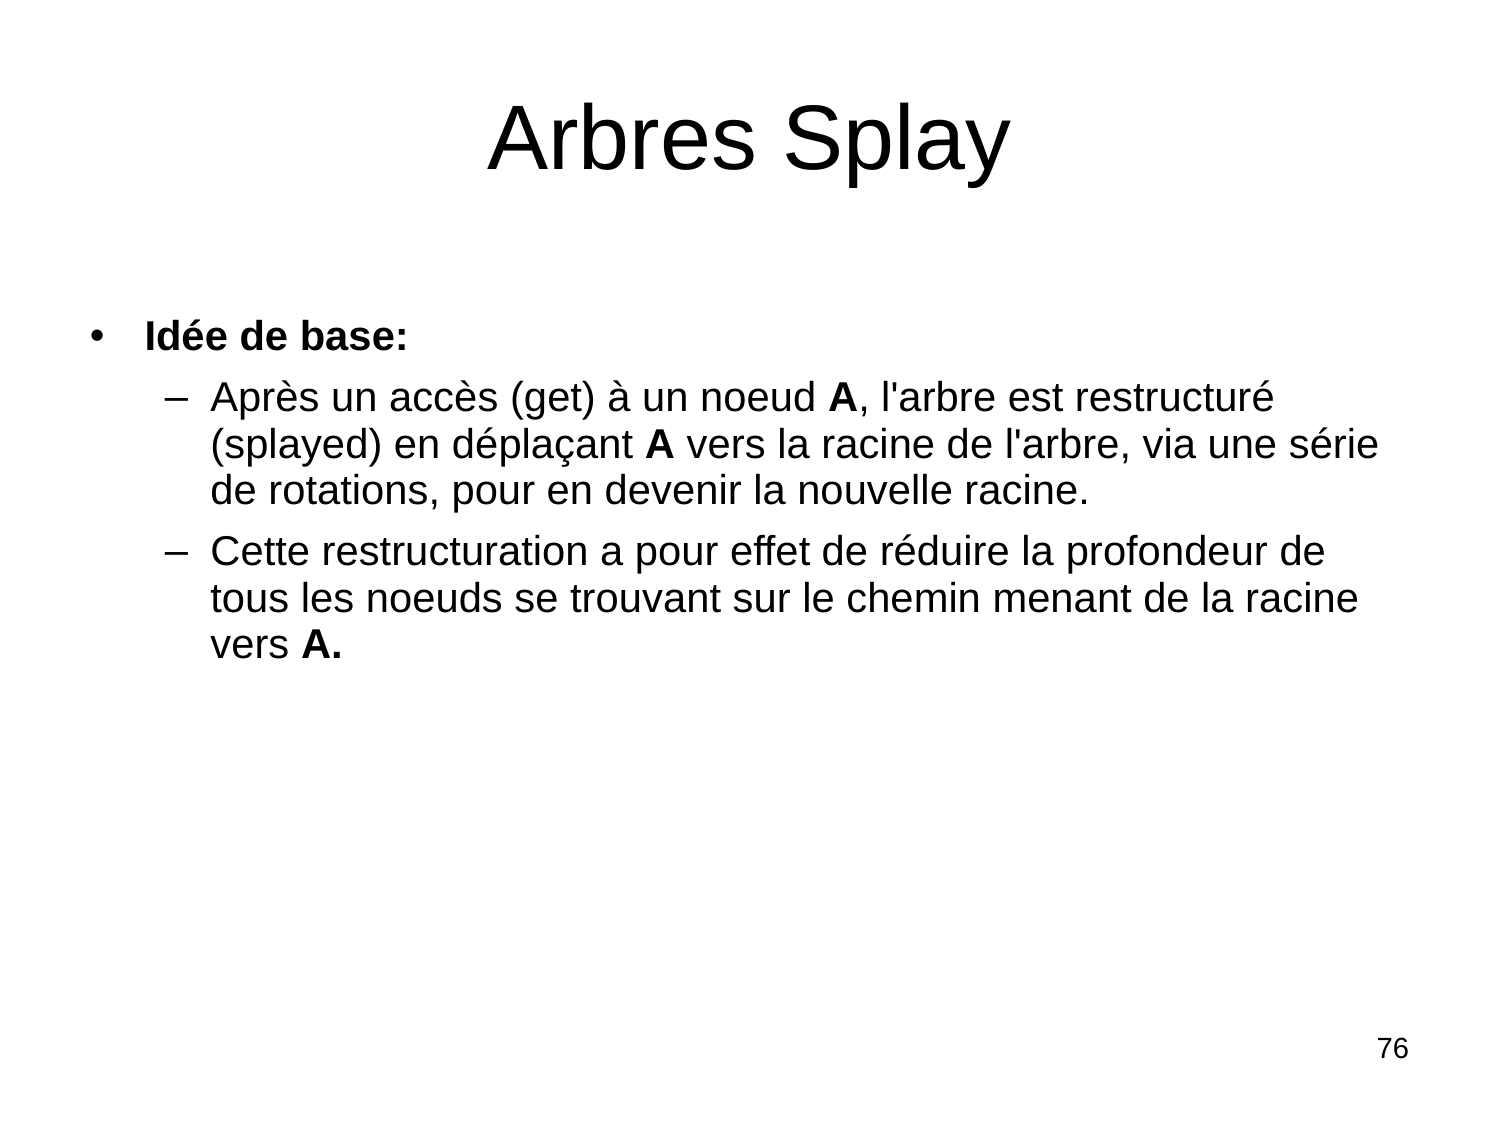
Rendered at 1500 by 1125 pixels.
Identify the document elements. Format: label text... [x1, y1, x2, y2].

list Idée de base: Après un accès (get) à un noeud A, l'arbre est restructuré (splayed) en déplaçant A vers la racine de l'arbre, via une série de rotations, pour en devenir la nouvelle racine. Cette restructuration a pour effet de réduire la profondeur de tous les noeuds se trouvant sur le chemin menant de la racine vers A. [75, 221, 1425, 875]
title Arbres Splay [75, 37, 1425, 221]
slide_number 76 [1074, 1024, 1425, 1103]
